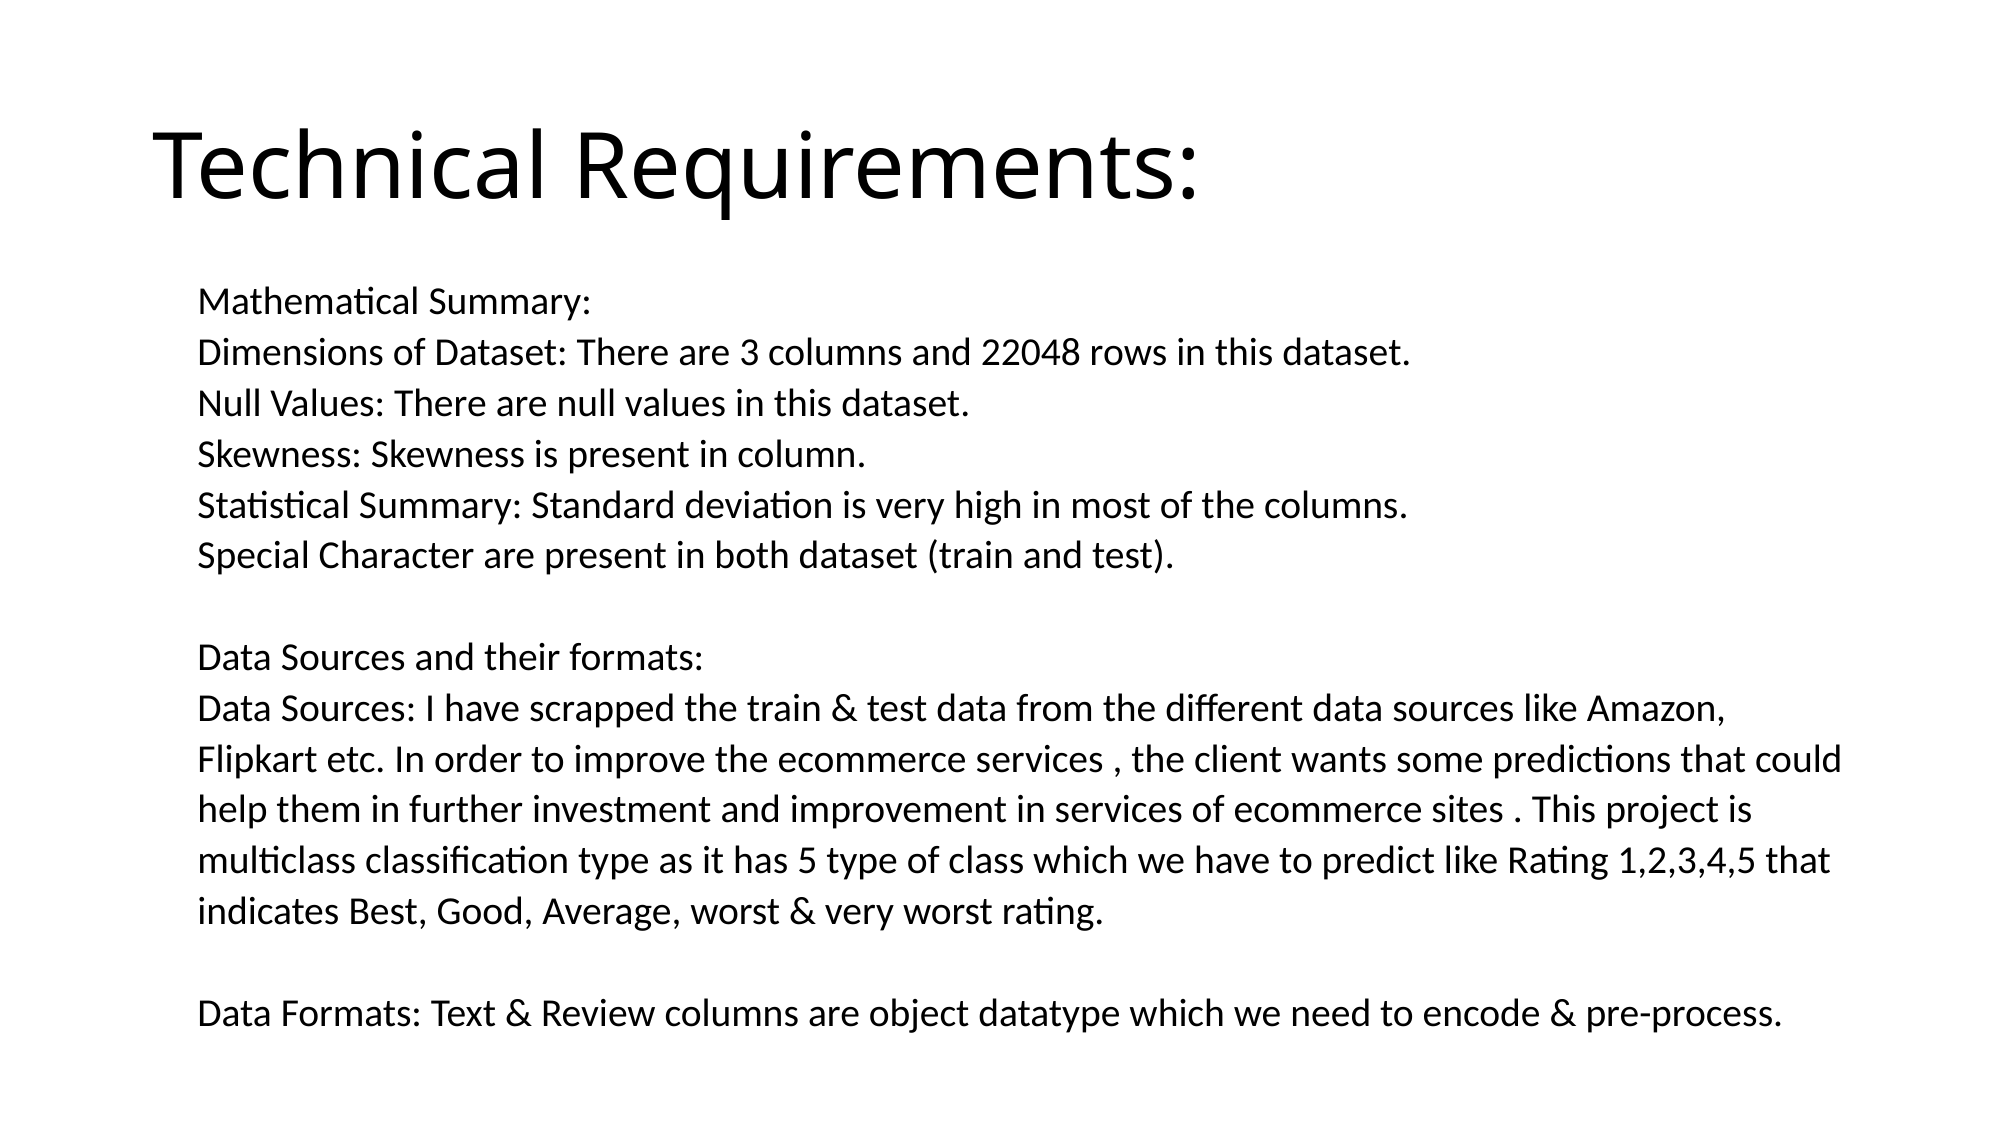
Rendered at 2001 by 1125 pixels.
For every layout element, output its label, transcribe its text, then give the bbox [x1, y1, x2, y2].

title Technical Requirements: [137, 59, 1863, 264]
text_box Mathematical Summary: Dimensions of Dataset: There are 3 columns and 22048 rows in this dataset. Null Values: There are null values in this dataset. Skewness: Skewness is present in column. Statistical Summary: Standard deviation is very high in most of the columns. Special Character are present in both dataset (train and test). Data Sources and their formats: Data Sources: I have scrapped the train & test data from the different data sources like Amazon, Flipkart etc. In order to improve the ecommerce services , the client wants some predictions that could help them in further investment and improvement in services of ecommerce sites . This project is multiclass classification type as it has 5 type of class which we have to predict like Rating 1,2,3,4,5 that indicates Best, Good, Average, worst & very worst rating. Data Formats: Text & Review columns are object datatype which we need to encode & pre-process. [107, 264, 1863, 1125]
